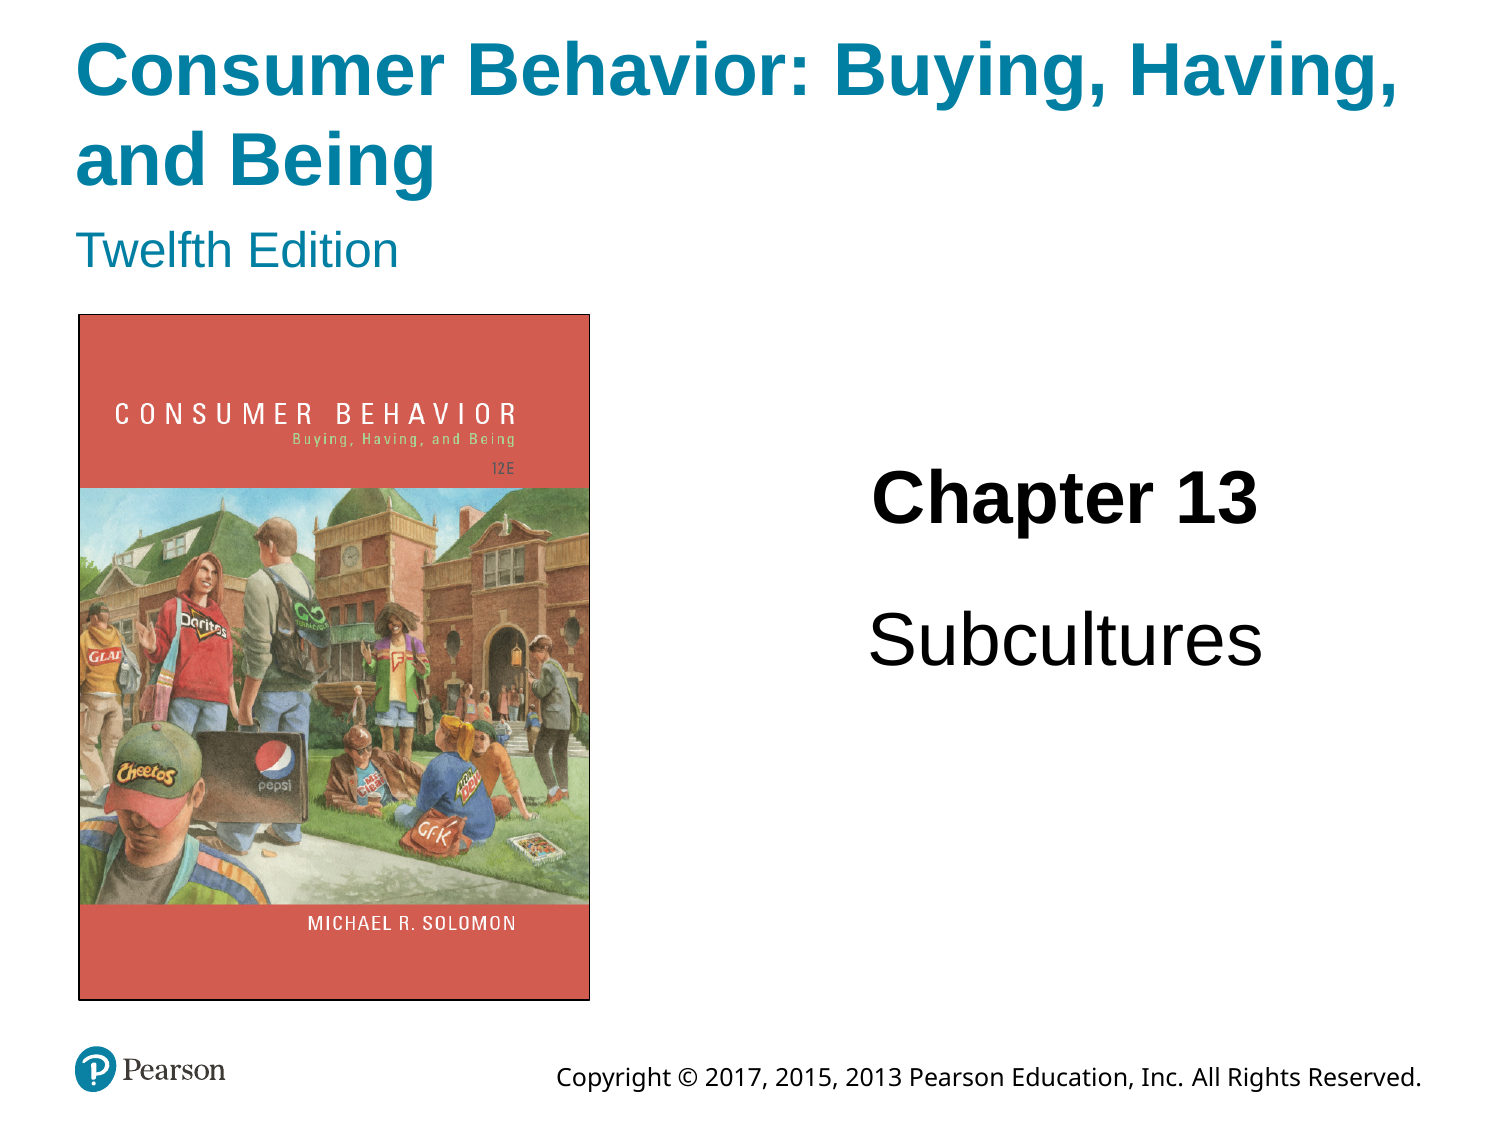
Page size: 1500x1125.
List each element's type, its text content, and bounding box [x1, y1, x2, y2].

list Copyright © 2017, 2015, 2013 Pearson Education, Inc. All Rights Reserved. [437, 1053, 1423, 1091]
list Subcultures [731, 590, 1400, 963]
picture [79, 315, 589, 1000]
list Chapter 13 [731, 362, 1400, 539]
list Twelfth Edition [75, 217, 1425, 275]
title Consumer Behavior: Buying, Having, and Being [75, 34, 1450, 200]
